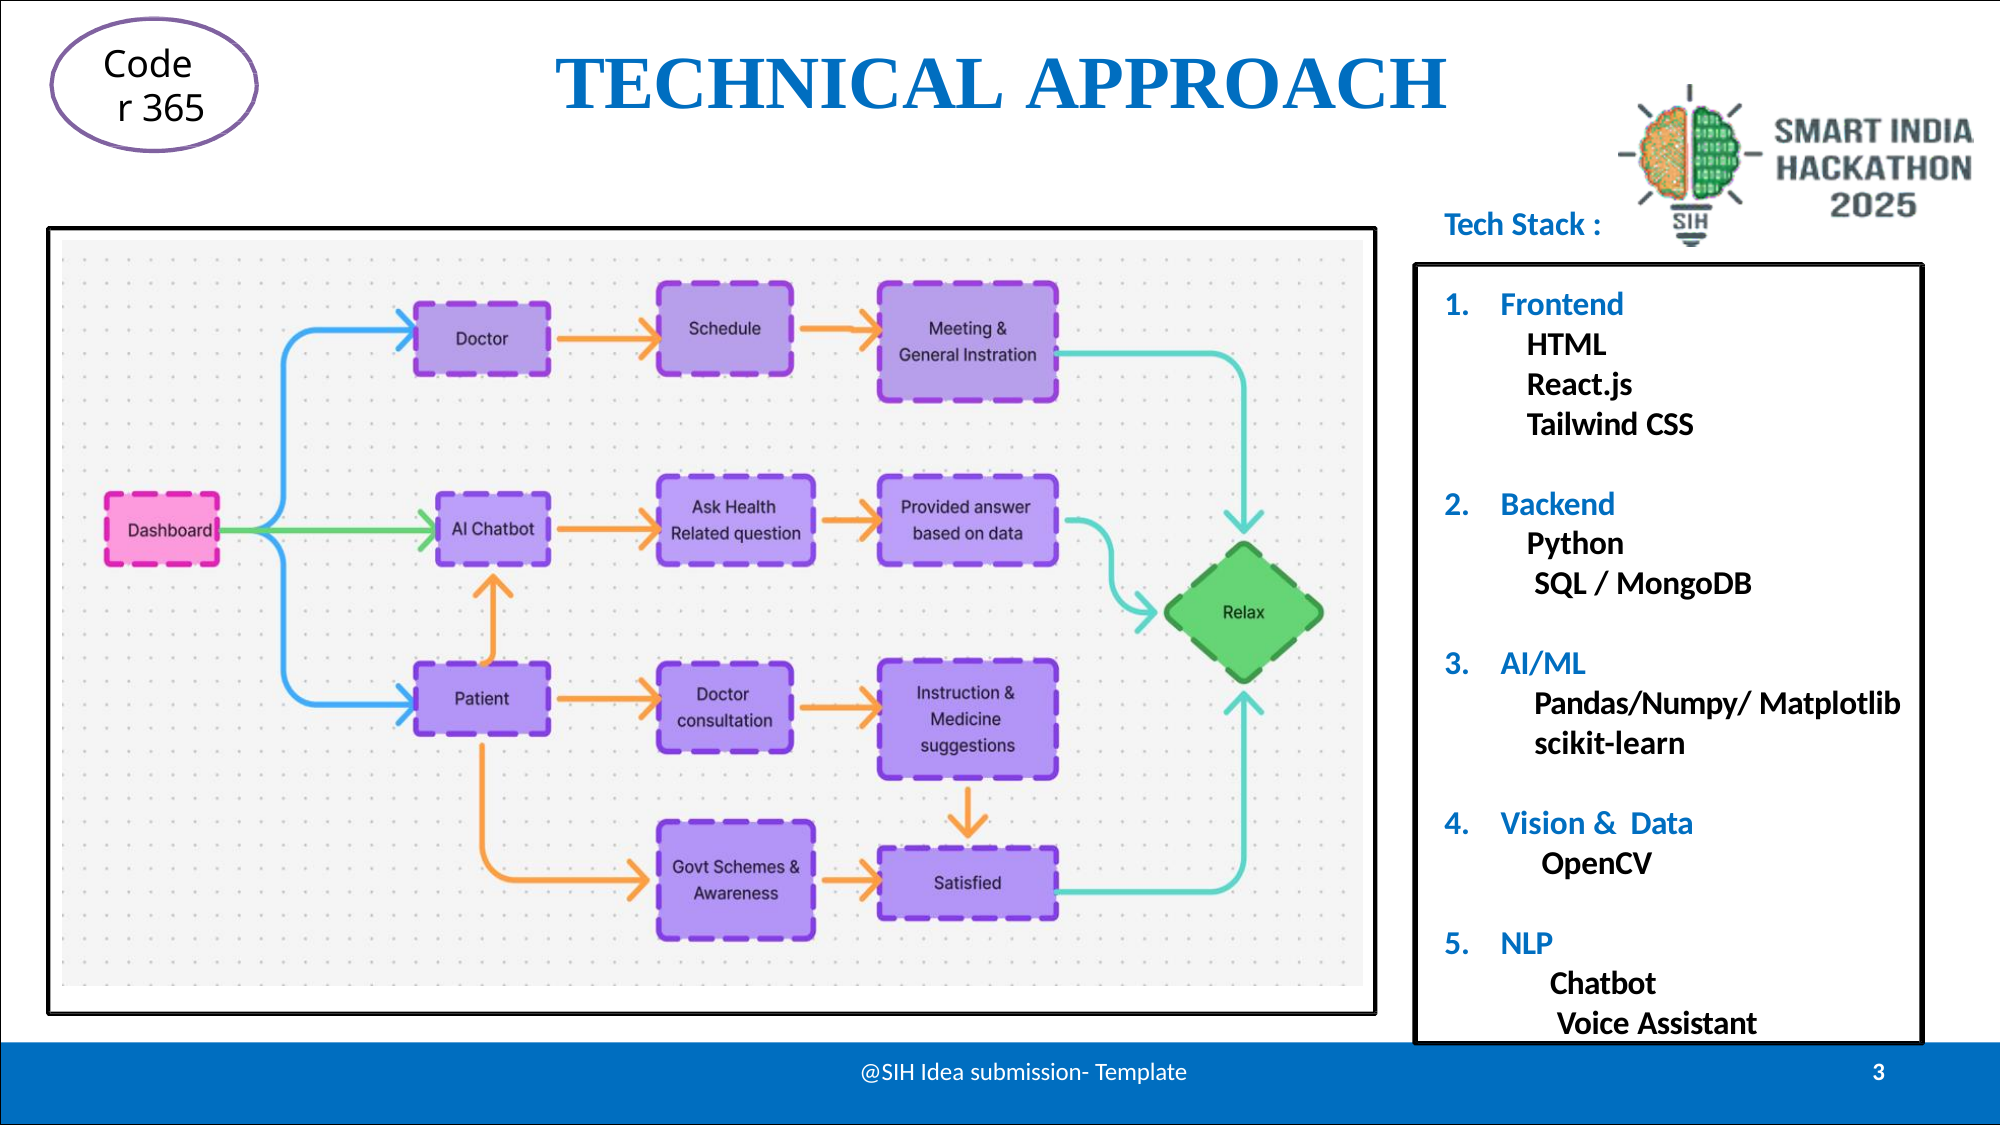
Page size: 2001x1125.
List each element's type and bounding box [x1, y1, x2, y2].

text_box [45, 84, 1974, 1046]
text_box [0, 0, 2000, 1040]
picture [62, 240, 1363, 986]
text_box [0, 1042, 2000, 1125]
